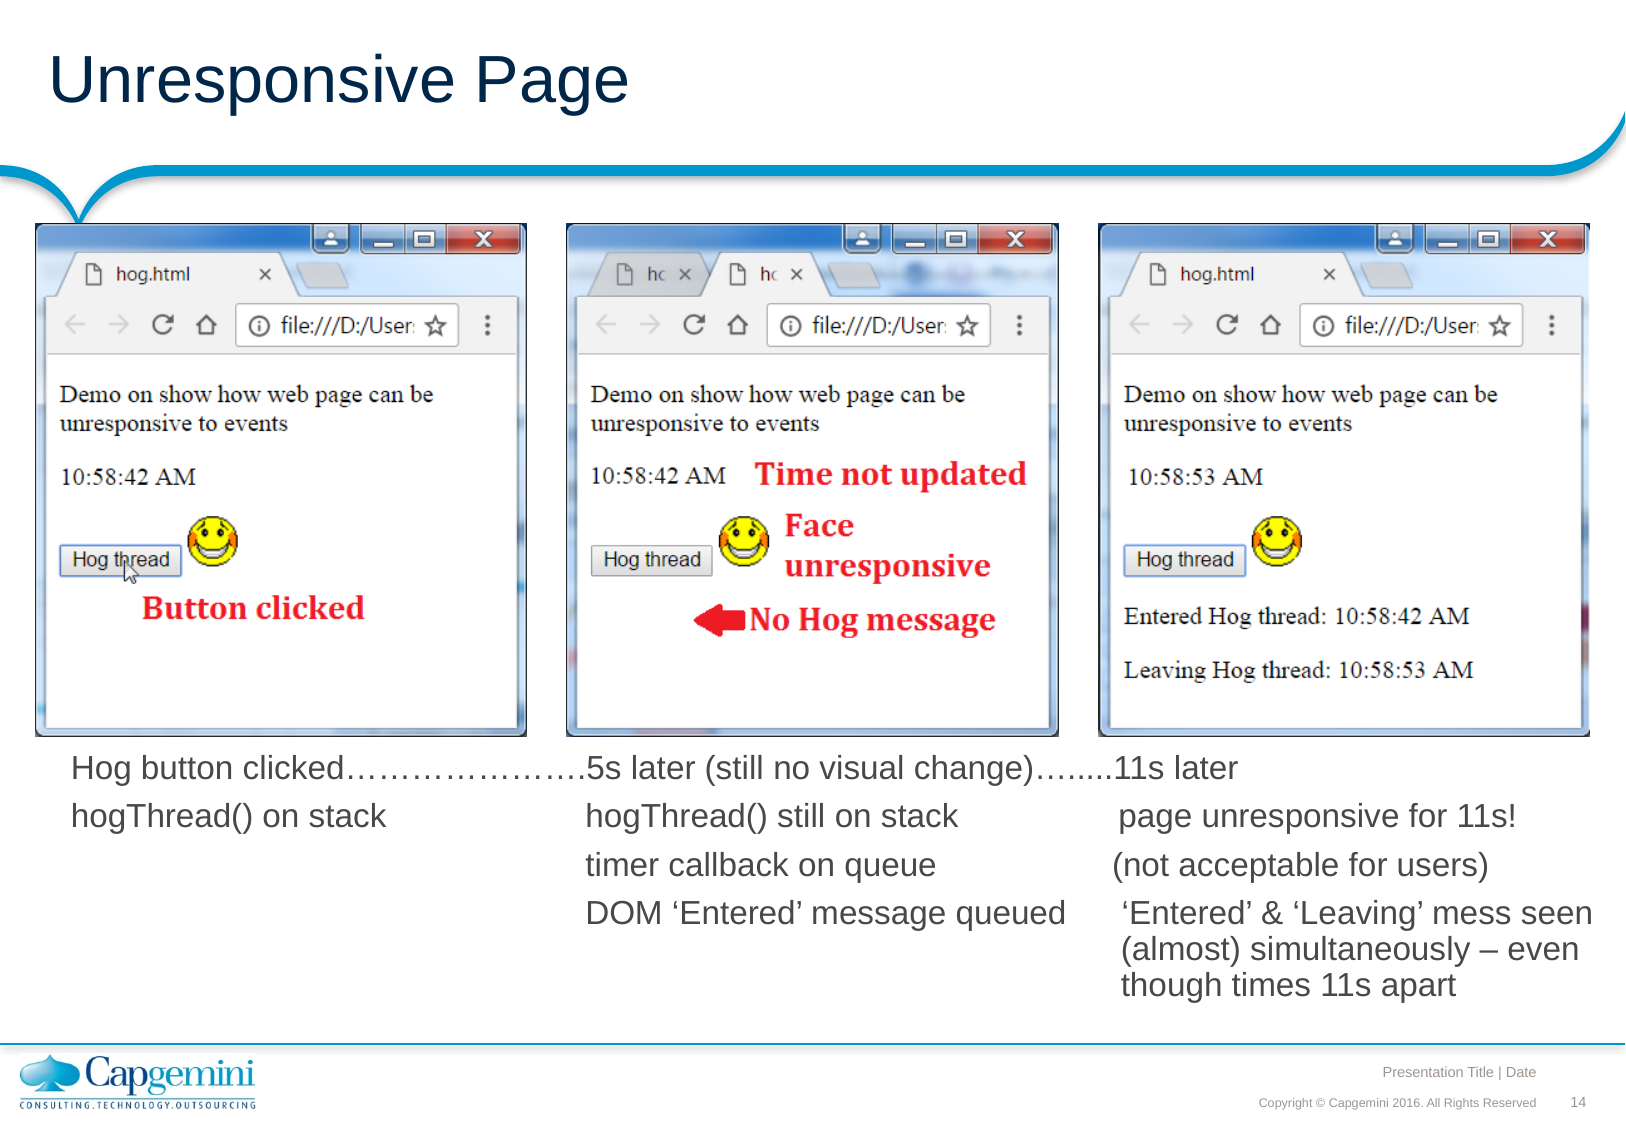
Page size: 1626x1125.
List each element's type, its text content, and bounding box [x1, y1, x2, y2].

title Unresponsive Page [0, 0, 1625, 165]
picture [35, 223, 528, 737]
list Hog button clicked………………….5s later (still no visual change)….....11s later hogThread() on stack hogThread() still on stack page unresponsive for 11s! timer callback on queue (not acceptable for users) DOM ‘Entered’ message queued ‘Entered’ & ‘Leaving’ mess seen (almost) simultaneously – even though times 11s apart [53, 200, 1625, 1042]
picture [1097, 223, 1590, 737]
picture [19, 1053, 256, 1110]
picture [566, 223, 1059, 737]
